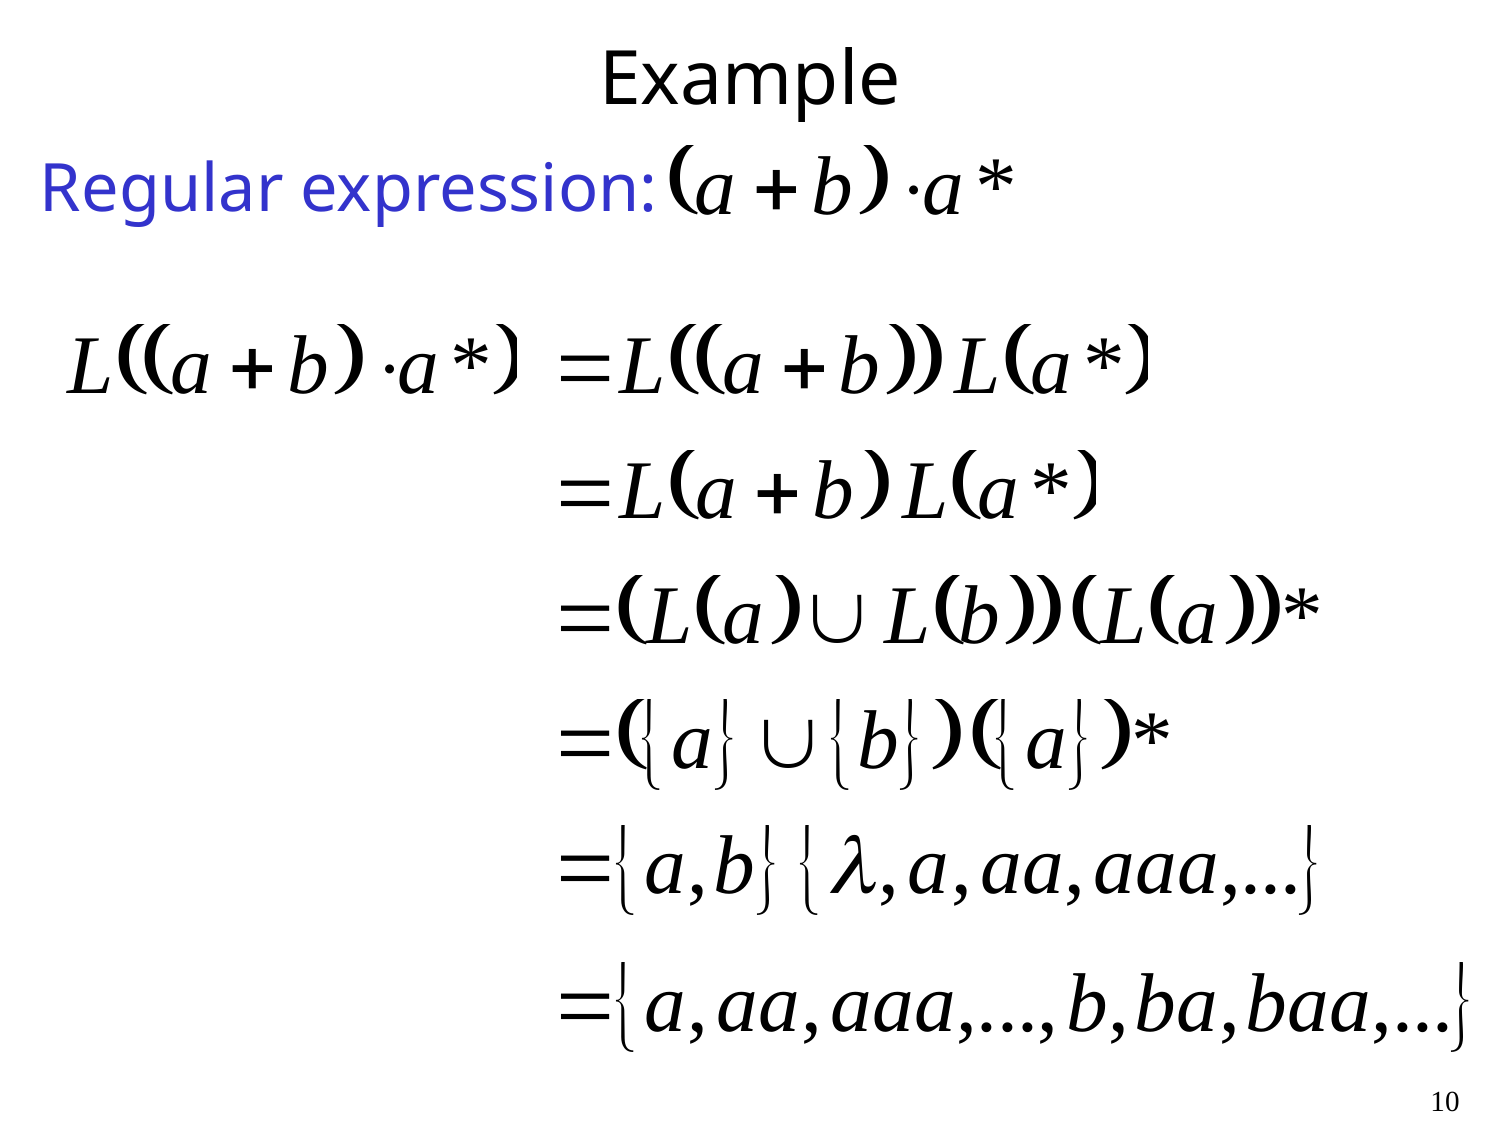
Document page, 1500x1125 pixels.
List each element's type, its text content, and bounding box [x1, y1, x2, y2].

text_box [549, 574, 1322, 669]
list Regular expression: [24, 137, 1476, 1038]
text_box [549, 824, 1330, 919]
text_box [62, 324, 517, 417]
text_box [549, 962, 1480, 1055]
slide_number 10 [1162, 1074, 1476, 1125]
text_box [549, 449, 1097, 544]
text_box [549, 699, 1172, 794]
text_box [549, 324, 1149, 419]
title Example [24, 24, 1476, 126]
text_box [665, 145, 1014, 238]
